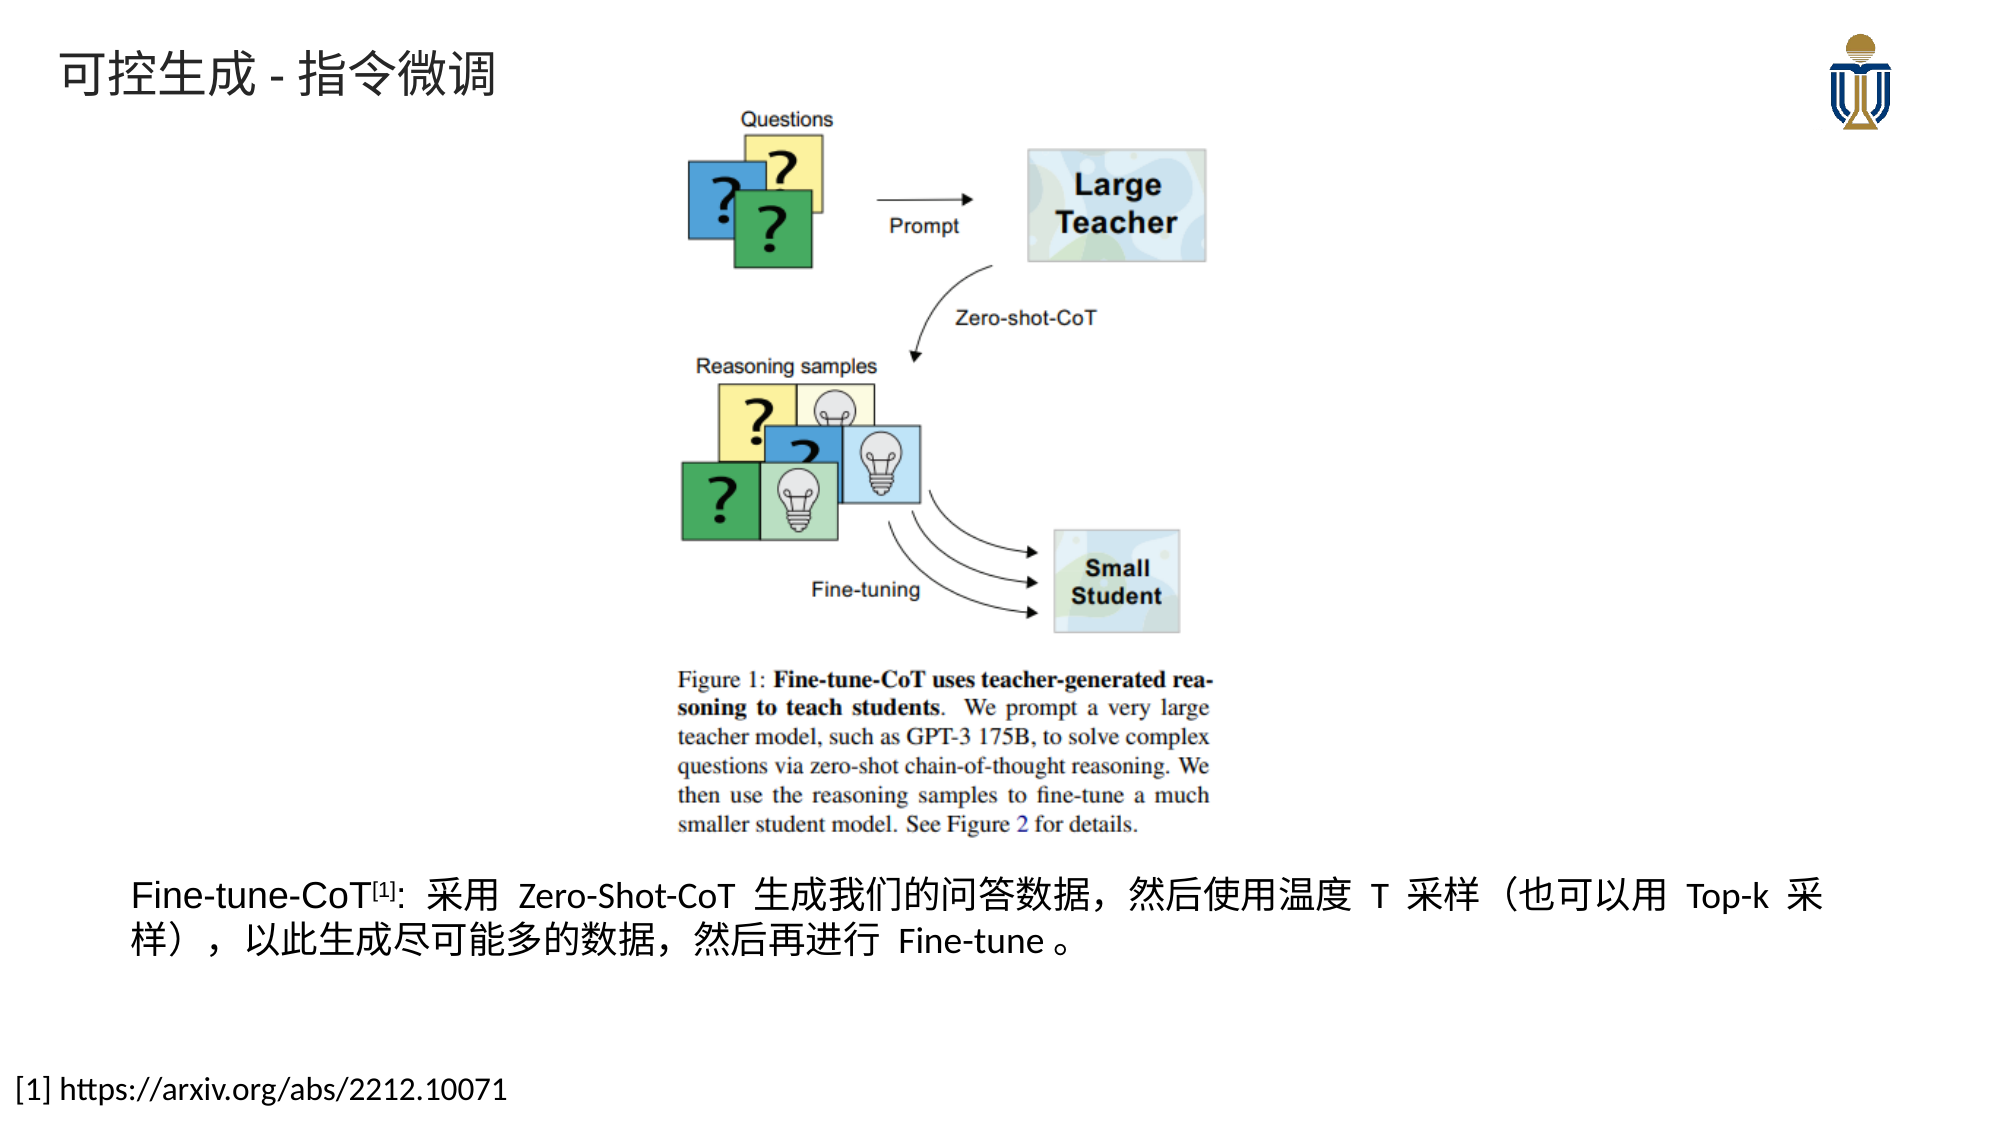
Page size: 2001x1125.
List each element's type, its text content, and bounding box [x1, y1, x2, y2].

title 可控生成-指令微调 [45, 37, 505, 125]
picture [643, 93, 1235, 851]
text_box Fine-tune-CoT[1]: 采用 Zero-Shot-CoT 生成我们的问答数据，然后使用温度 T 采样（也可以用 Top-k 采样），以此生成尽可能多的数据，然后再进行 Fine-tune。 [116, 863, 1911, 969]
picture [1812, 33, 1909, 130]
text_box [1] https://arxiv.org/abs/2212.10071 [0, 1060, 529, 1115]
